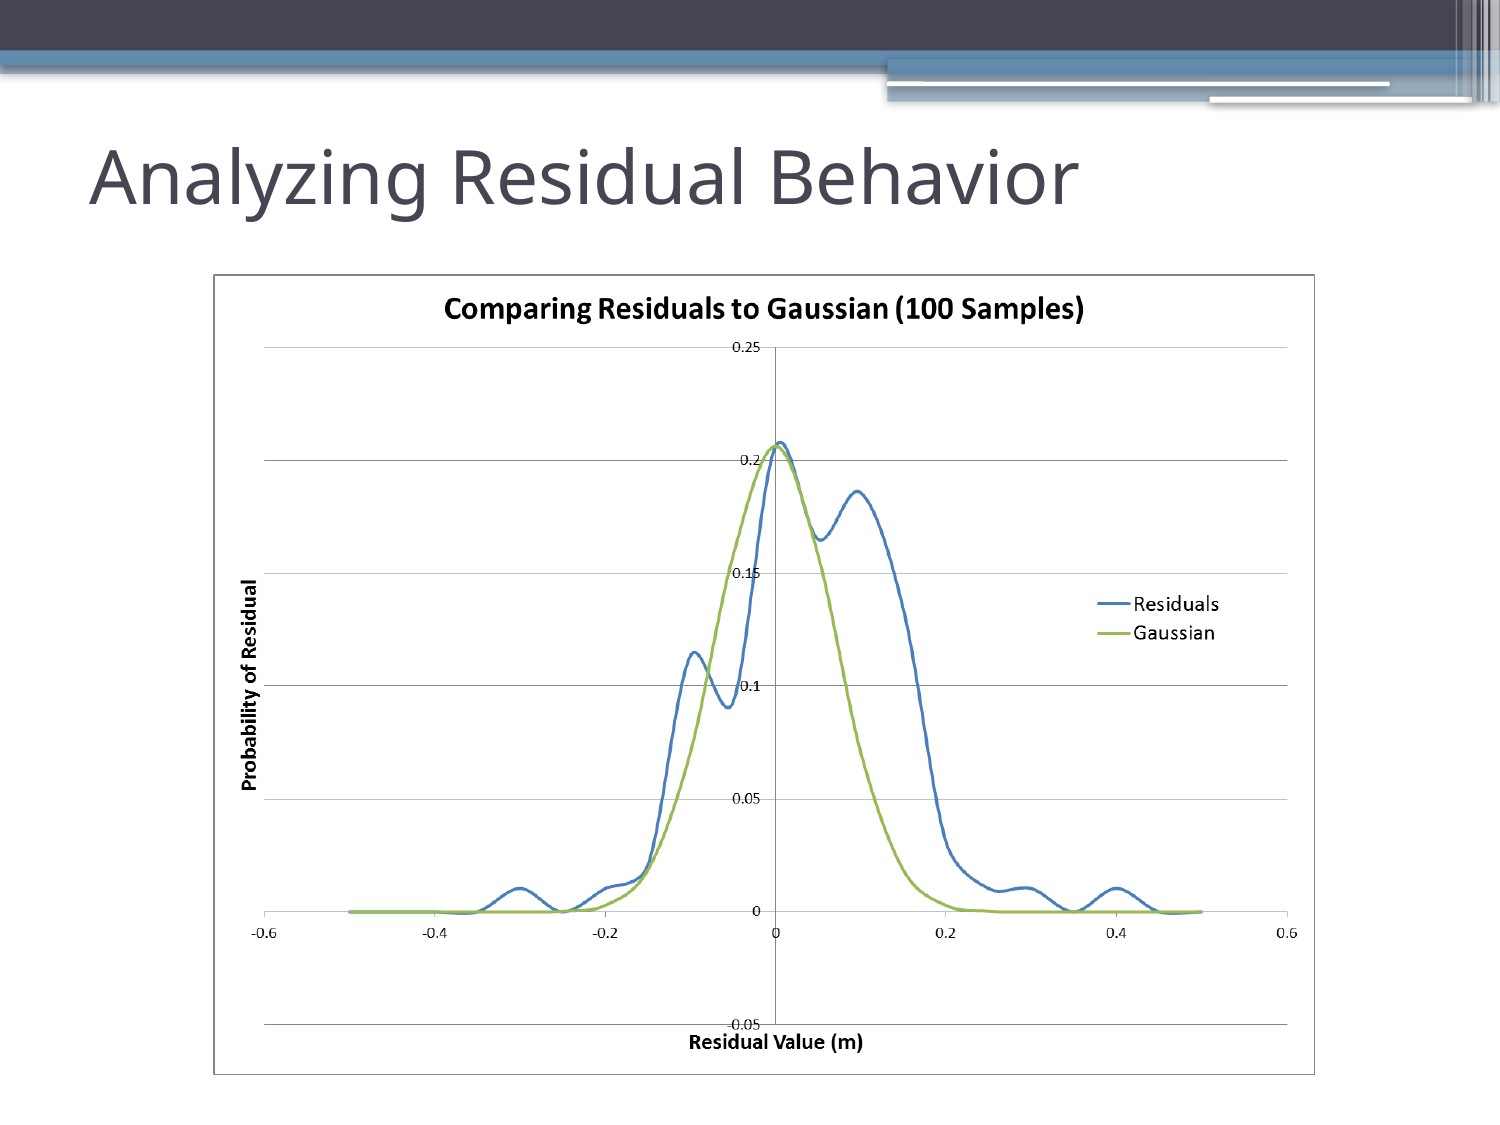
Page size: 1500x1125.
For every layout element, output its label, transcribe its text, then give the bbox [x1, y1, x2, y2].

title Analyzing Residual Behavior [75, 87, 1425, 263]
picture [212, 274, 1316, 1075]
